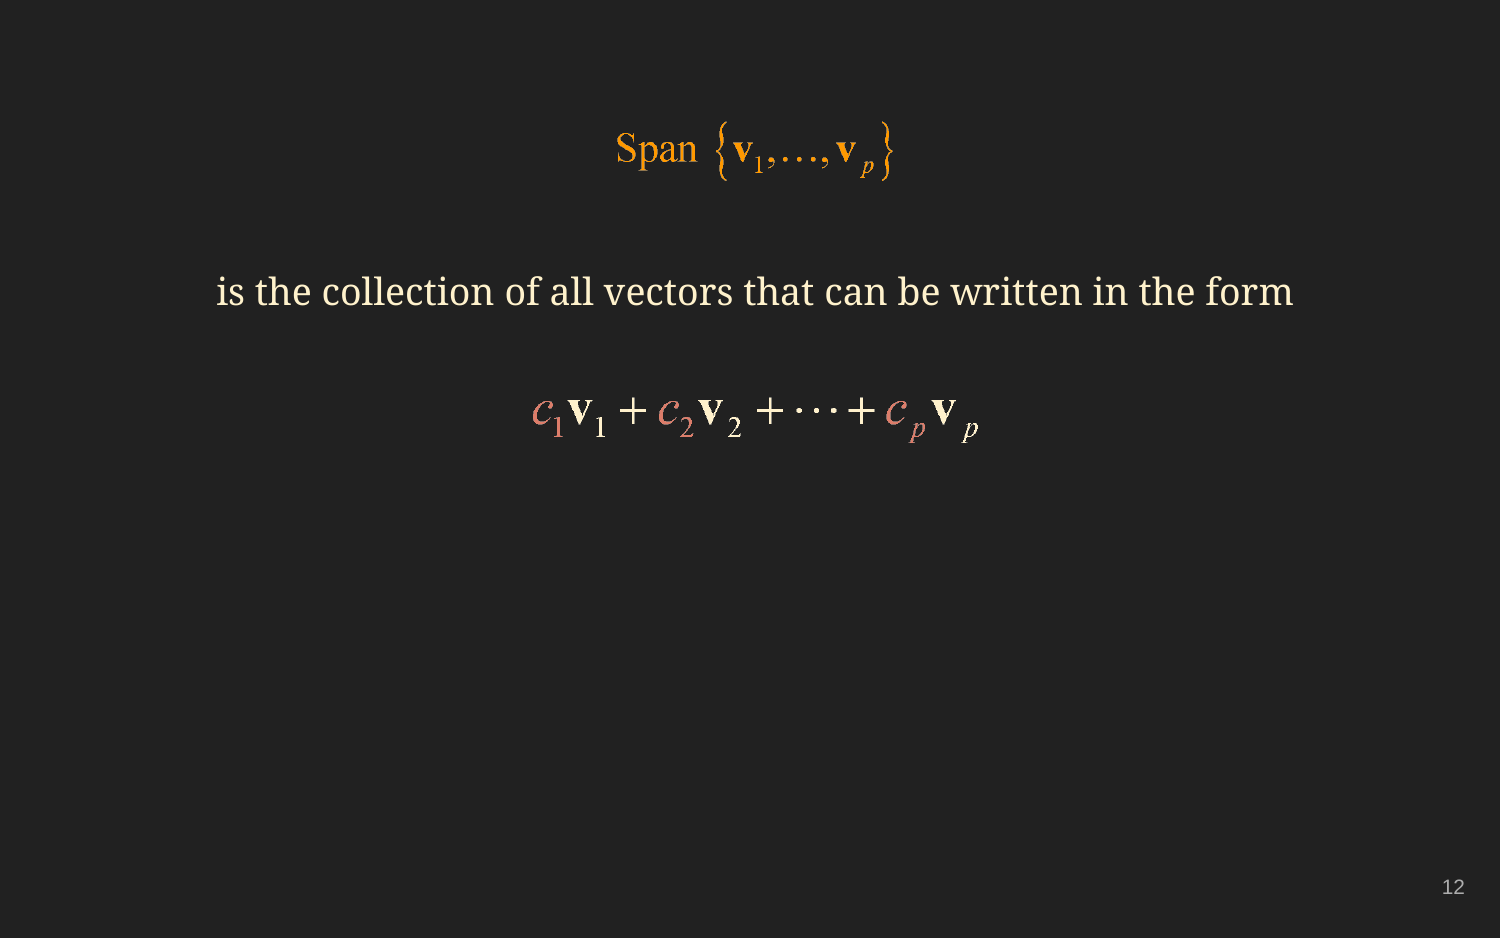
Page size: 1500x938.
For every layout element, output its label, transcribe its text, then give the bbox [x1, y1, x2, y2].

picture [612, 114, 900, 188]
text_box is the collection of all vectors that can be written in the form [57, 246, 1455, 319]
picture [527, 377, 985, 450]
slide_number ‹#› [1389, 849, 1480, 922]
